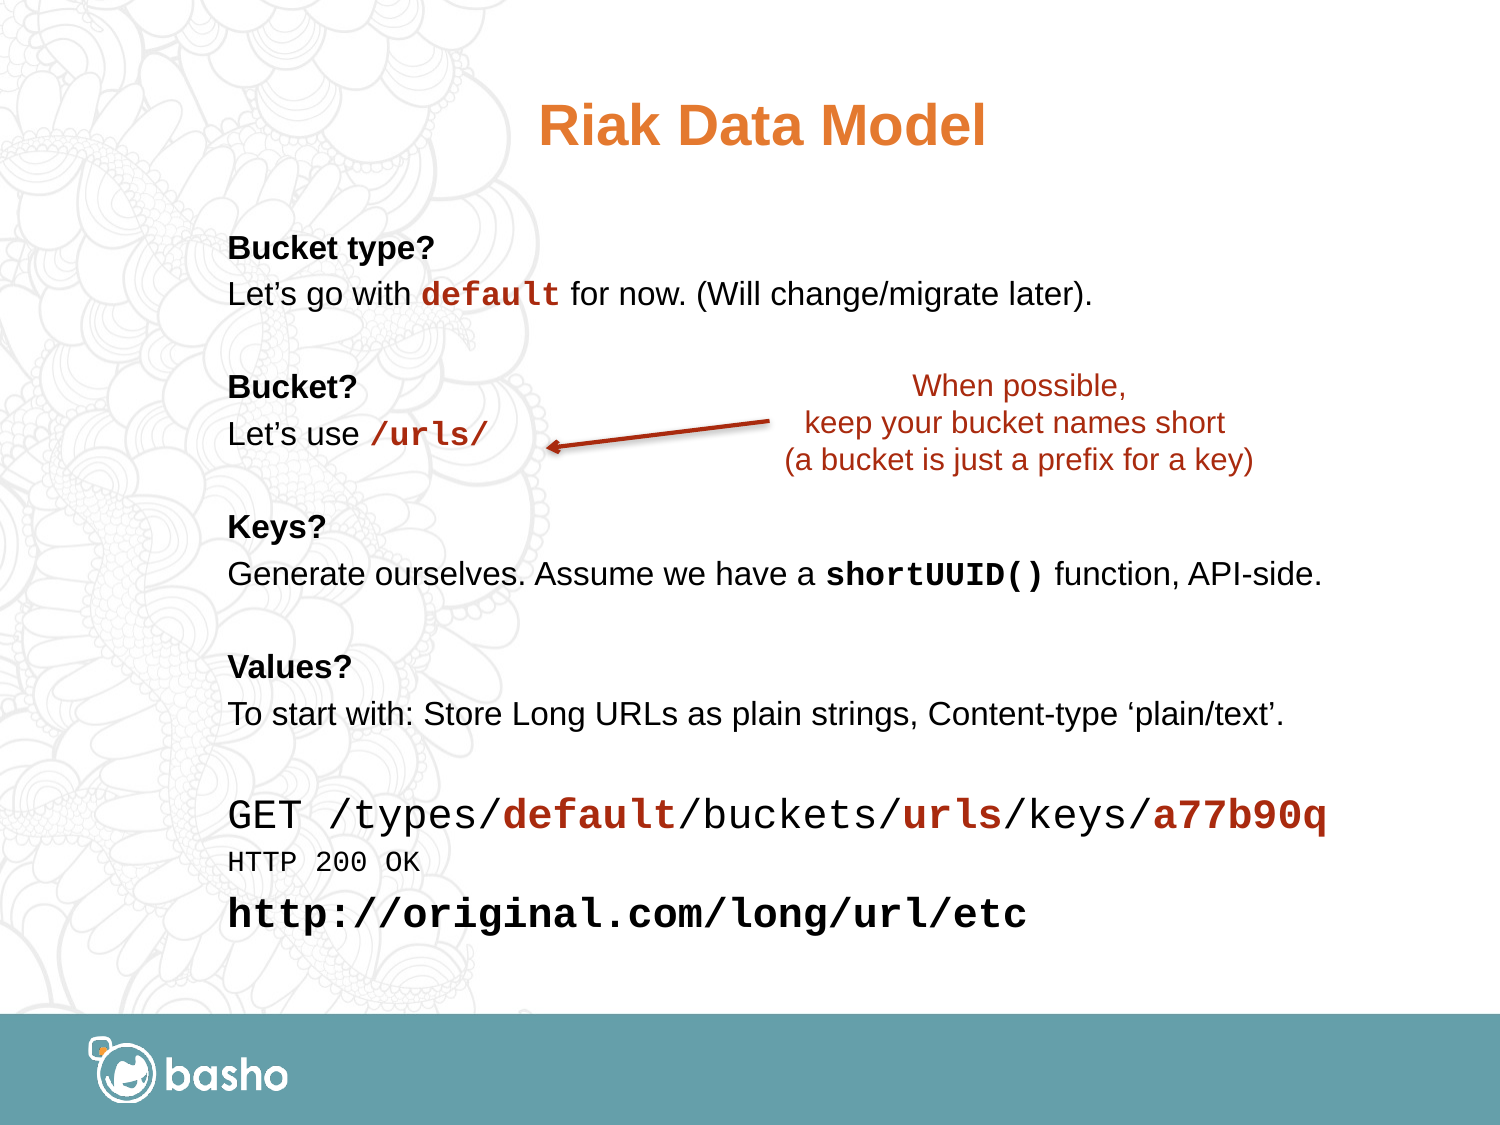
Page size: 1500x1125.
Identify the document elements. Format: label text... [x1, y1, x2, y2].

list Bucket type? Let’s go with default for now. (Will change/migrate later). Bucket? Let’s use /urls/ Keys? Generate ourselves. Assume we have a shortUUID() function, API-side. Values? To start with: Store Long URLs as plain strings, Content-type ‘plain/text’. GET /types/default/buckets/urls/keys/a77b90q HTTP 200 OK http://original.com/long/url/etc [212, 171, 1439, 998]
title Riak Data Model [88, 74, 1439, 171]
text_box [545, 421, 769, 449]
text_box When possible, keep your bucket names short (a bucket is just a prefix for a key) [769, 357, 1270, 485]
picture [0, 0, 1500, 1125]
